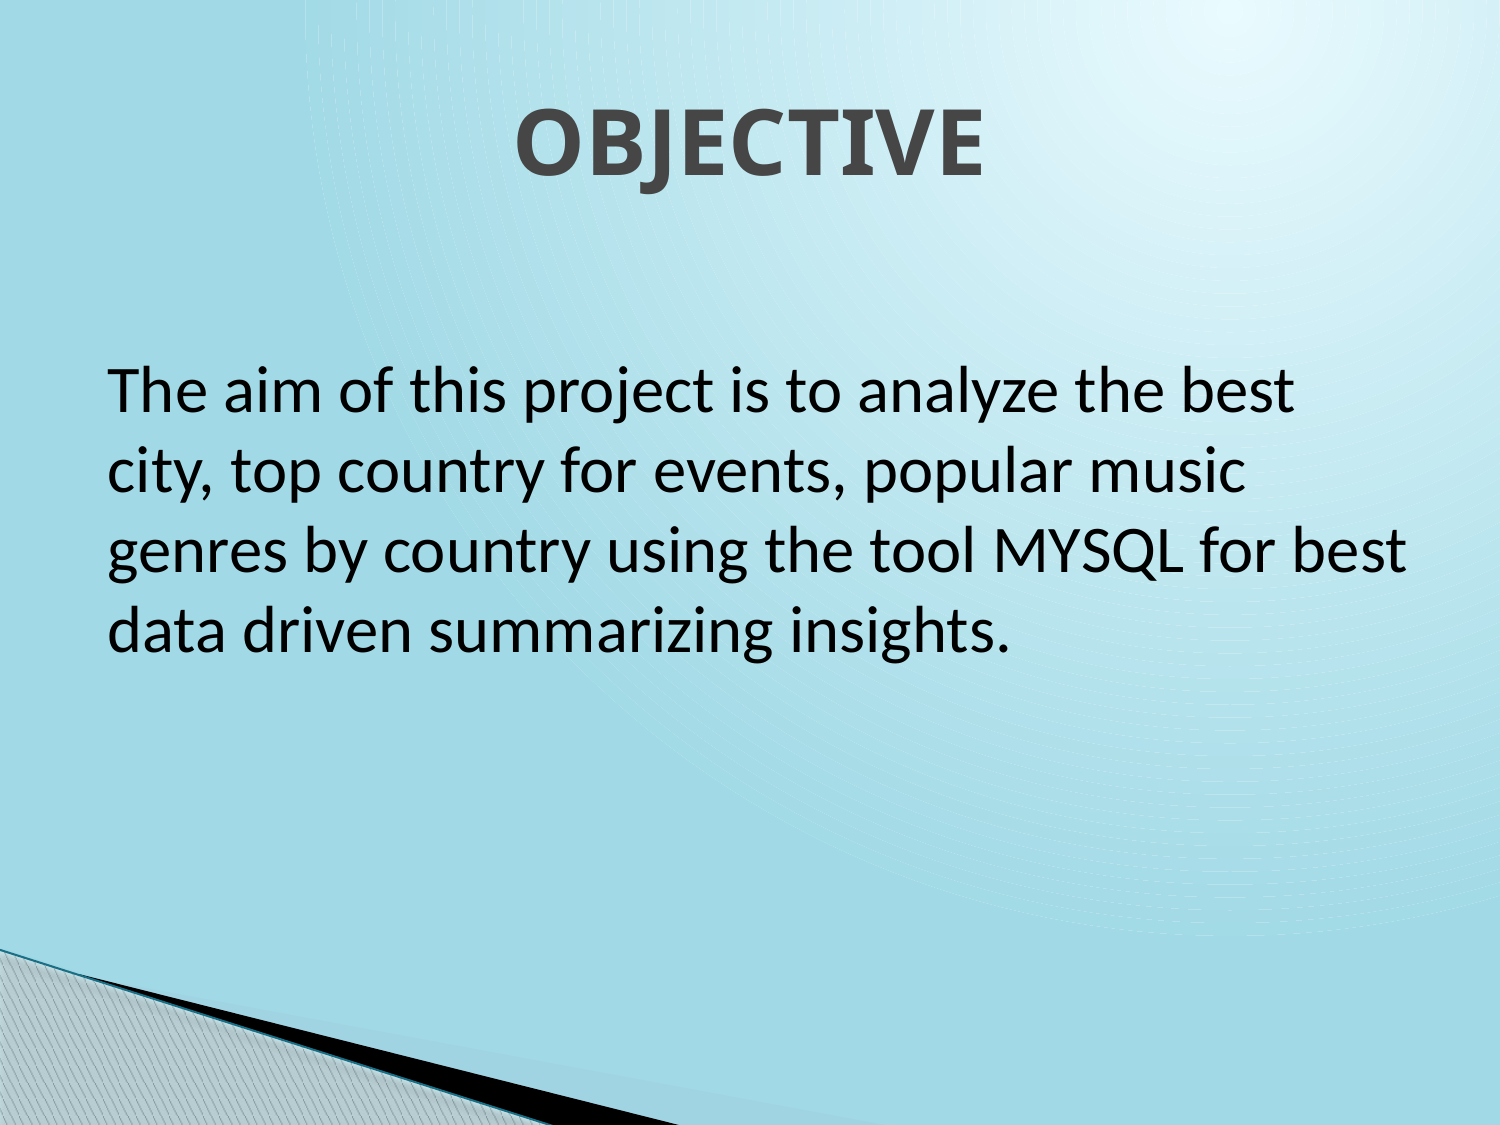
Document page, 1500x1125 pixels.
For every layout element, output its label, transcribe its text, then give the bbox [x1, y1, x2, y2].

title OBJECTIVE [75, 45, 1425, 233]
list The aim of this project is to analyze the best city, top country for events, popular music genres by country using the tool MYSQL for best data driven summarizing insights. [75, 338, 1425, 986]
